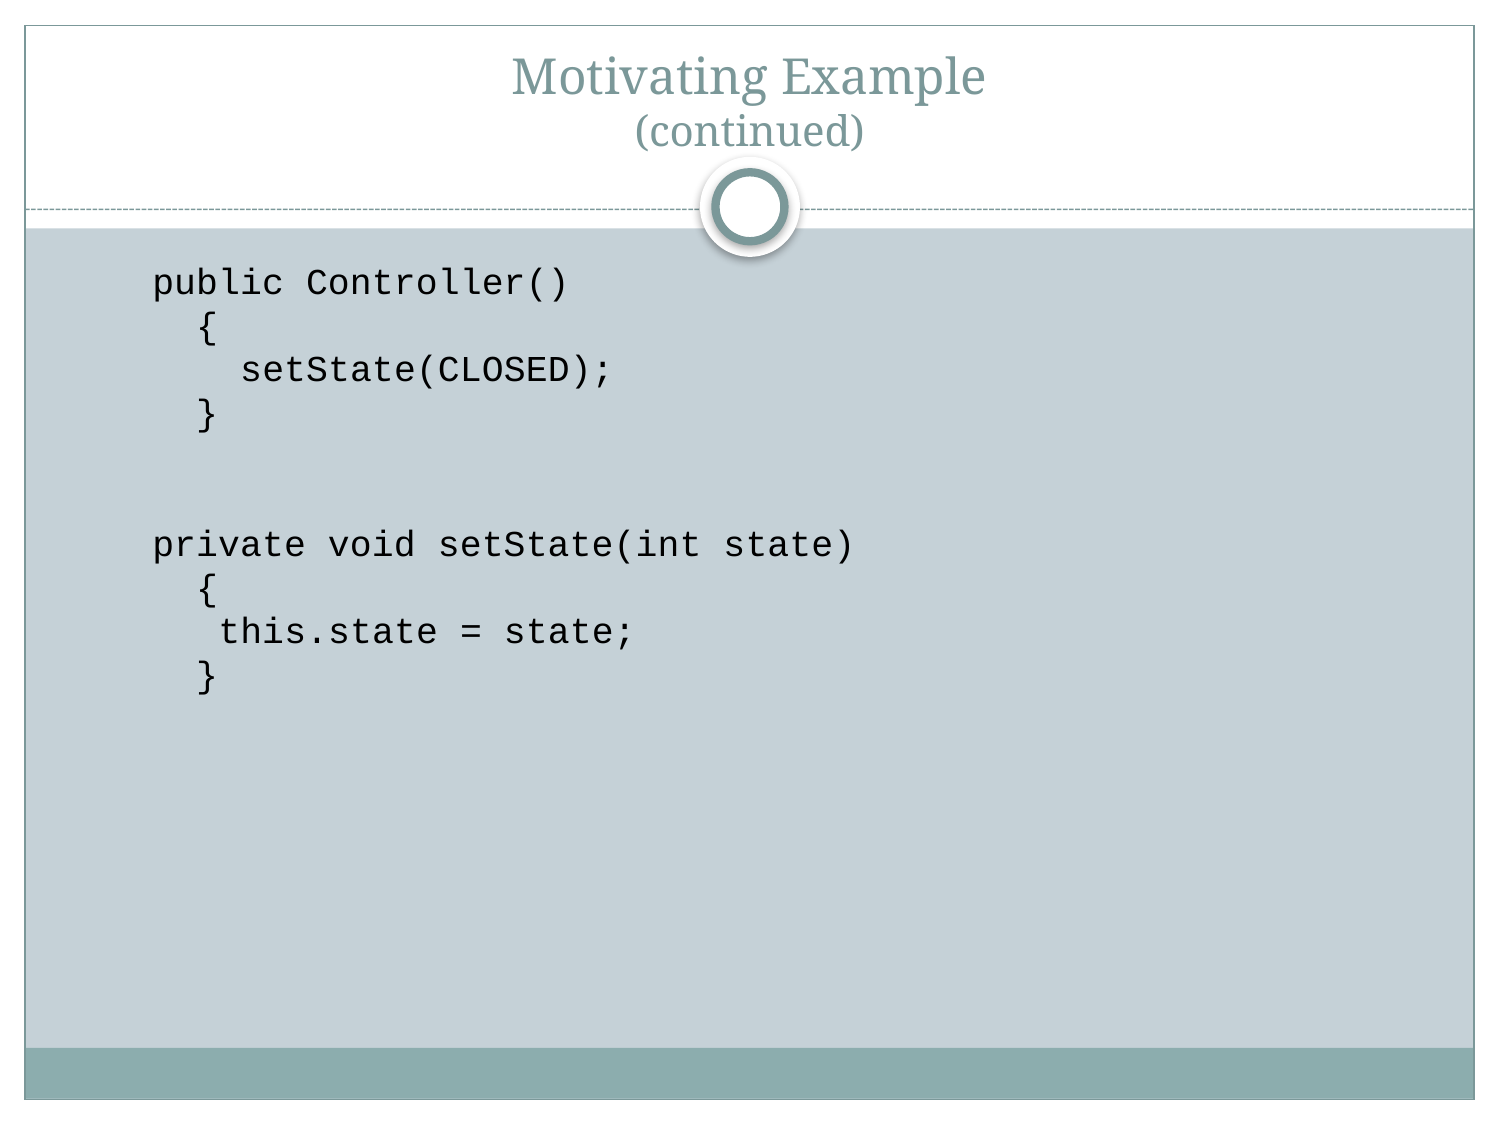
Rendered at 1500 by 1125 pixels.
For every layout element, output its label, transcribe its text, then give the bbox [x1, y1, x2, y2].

title Motivating Example (continued) [49, 37, 1450, 162]
list public Controller() { setState(CLOSED); } private void setState(int state) { this.state = state; } [49, 250, 1445, 1001]
